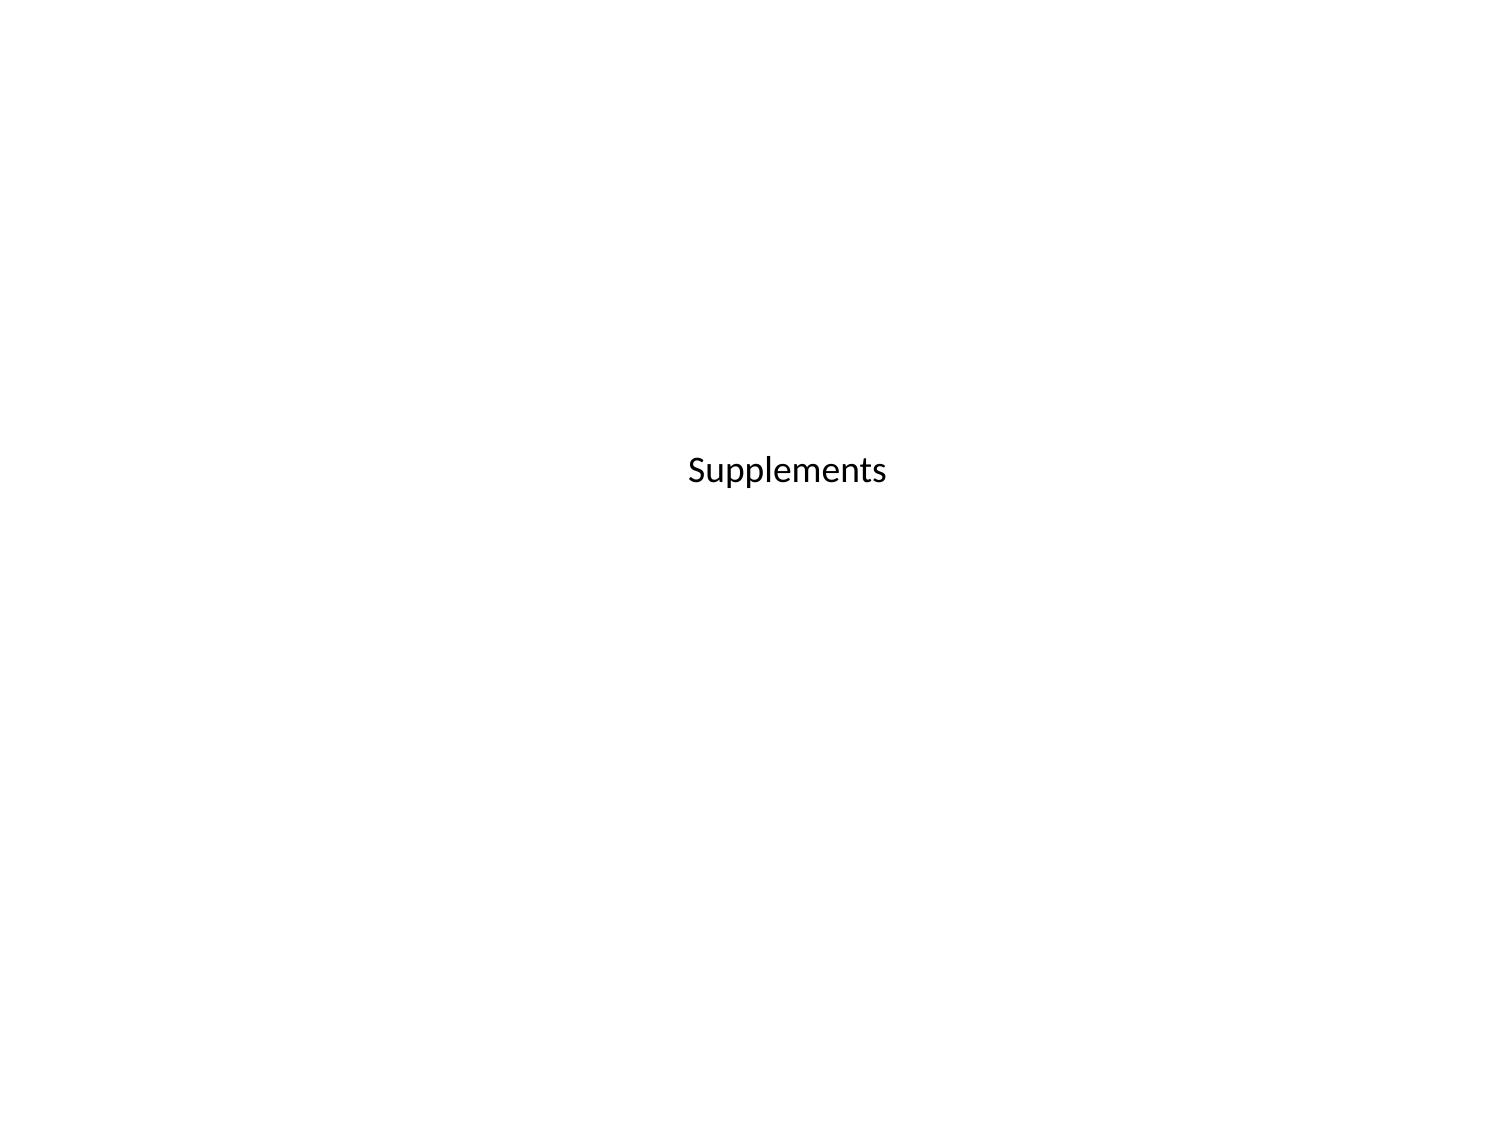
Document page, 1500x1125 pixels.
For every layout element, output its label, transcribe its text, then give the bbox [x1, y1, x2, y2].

text_box Supplements [462, 437, 1113, 498]
